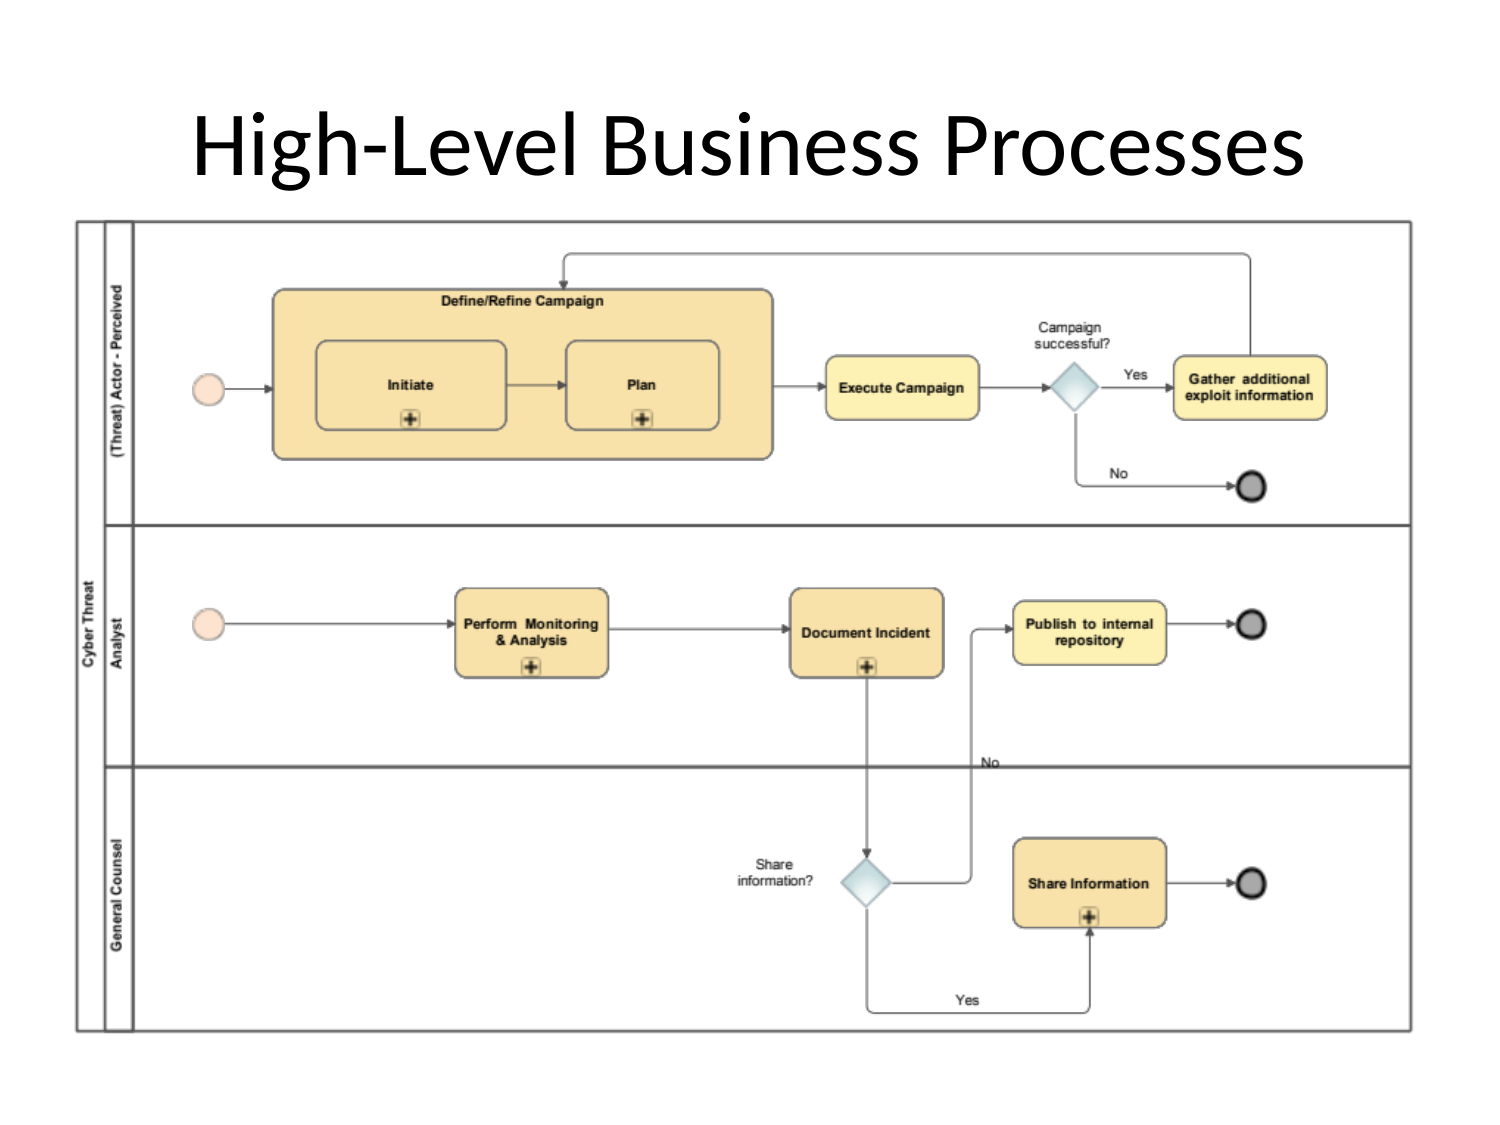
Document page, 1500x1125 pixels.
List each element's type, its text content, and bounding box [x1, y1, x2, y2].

picture [63, 209, 1426, 1048]
title High-Level Business Processes [75, 45, 1425, 209]
